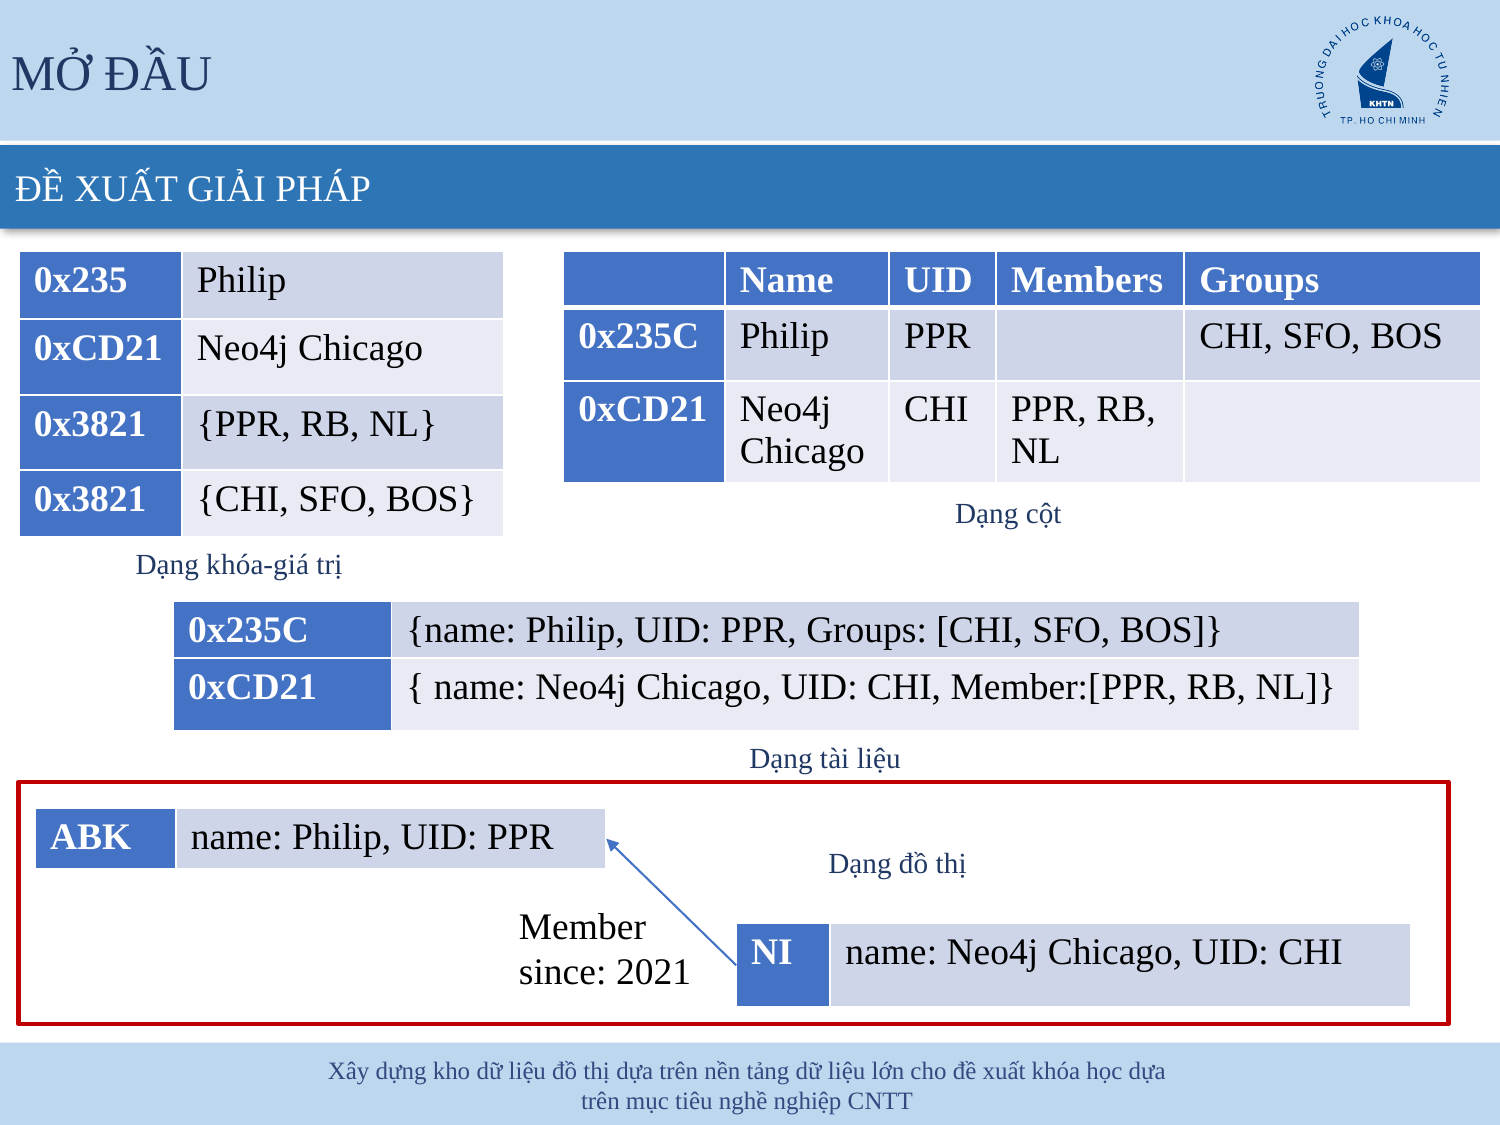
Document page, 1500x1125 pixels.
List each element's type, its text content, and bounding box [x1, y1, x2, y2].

table_header Groups [1185, 252, 1480, 305]
footer Xây dựng kho dữ liệu đồ thị dựa trên nền tảng dữ liệu lớn cho đề xuất khóa học dựa trên mục tiêu nghề nghiệp CNTT [312, 1054, 1183, 1115]
table_cell PPR, RB, NL [997, 382, 1183, 482]
table_cell 0x235C [564, 310, 724, 380]
table_cell [1185, 382, 1480, 482]
text_box Dạng khóa-giá trị [120, 537, 369, 588]
table_cell CHI, SFO, BOS [1185, 310, 1480, 380]
table_cell 0xCD21 [20, 320, 181, 394]
table_header {name: Philip, UID: PPR, Groups: [CHI, SFO, BOS]} [392, 602, 1359, 657]
table_cell Neo4j Chicago [183, 320, 503, 394]
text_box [606, 838, 737, 966]
text_box Dạng đồ thị [813, 837, 1020, 887]
table_cell CHI [890, 382, 995, 482]
table_header Members [997, 252, 1183, 305]
text_box [18, 782, 1449, 1024]
table_cell 0x3821 [20, 471, 181, 536]
table_header Philip [183, 252, 503, 318]
table_cell PPR [890, 310, 995, 380]
table_cell 0xCD21 [174, 659, 391, 730]
table_cell {PPR, RB, NL} [183, 396, 503, 469]
text_box Dạng tài liệu [734, 731, 941, 782]
table_cell 0x3821 [20, 396, 181, 469]
text_box [0, 1042, 1500, 1125]
table_header UID [890, 252, 995, 305]
table_cell Philip [726, 310, 888, 380]
table_header Name [726, 252, 888, 305]
table_cell [997, 310, 1183, 380]
table_header 0x235 [20, 252, 181, 318]
table_cell {CHI, SFO, BOS} [183, 471, 503, 536]
table_header 0x235C [174, 602, 391, 657]
table_cell Neo4j Chicago [726, 382, 888, 482]
text_box MỞ ĐẦU [0, 0, 1500, 142]
table_cell { name: Neo4j Chicago, UID: CHI, Member:[PPR, RB, NL]} [392, 659, 1359, 730]
slide_number 5 [1116, 1062, 1454, 1123]
table_cell 0xCD21 [564, 382, 724, 482]
picture [1312, 16, 1449, 124]
text_box ĐỀ XUẤT GIẢI PHÁP [0, 144, 1500, 230]
text_box Dạng cột [940, 487, 1104, 537]
table_header [564, 252, 724, 305]
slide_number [18, 1065, 357, 1125]
